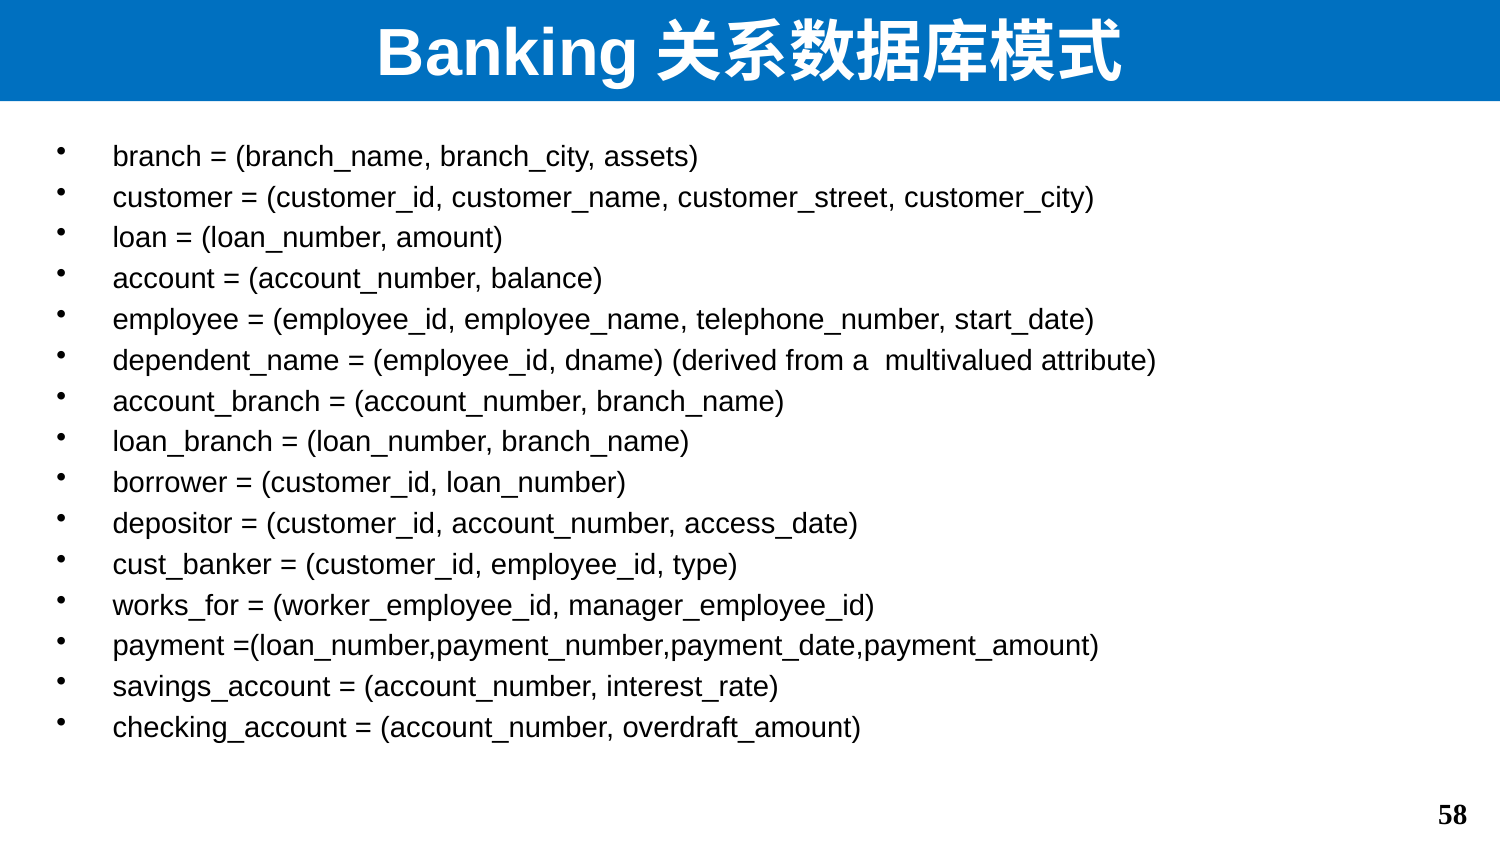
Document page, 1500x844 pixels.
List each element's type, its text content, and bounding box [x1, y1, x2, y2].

list branch = (branch_name, branch_city, assets) customer = (customer_id, customer_name, customer_street, customer_city) loan = (loan_number, amount) account = (account_number, balance) employee = (employee_id, employee_name, telephone_number, start_date) dependent_name = (employee_id, dname) (derived from a multivalued attribute) account_branch = (account_number, branch_name) loan_branch = (loan_number, branch_name) borrower = (customer_id, loan_number) depositor = (customer_id, account_number, access_date) cust_banker = (customer_id, employee_id, type) works_for = (worker_employee_id, manager_employee_id) payment =(loan_number,payment_number,payment_date,payment_amount) savings_account = (account_number, interest_rate) checking_account = (account_number, overdraft_amount) [41, 129, 1447, 754]
title Banking关系数据库模式 [0, 0, 1500, 102]
